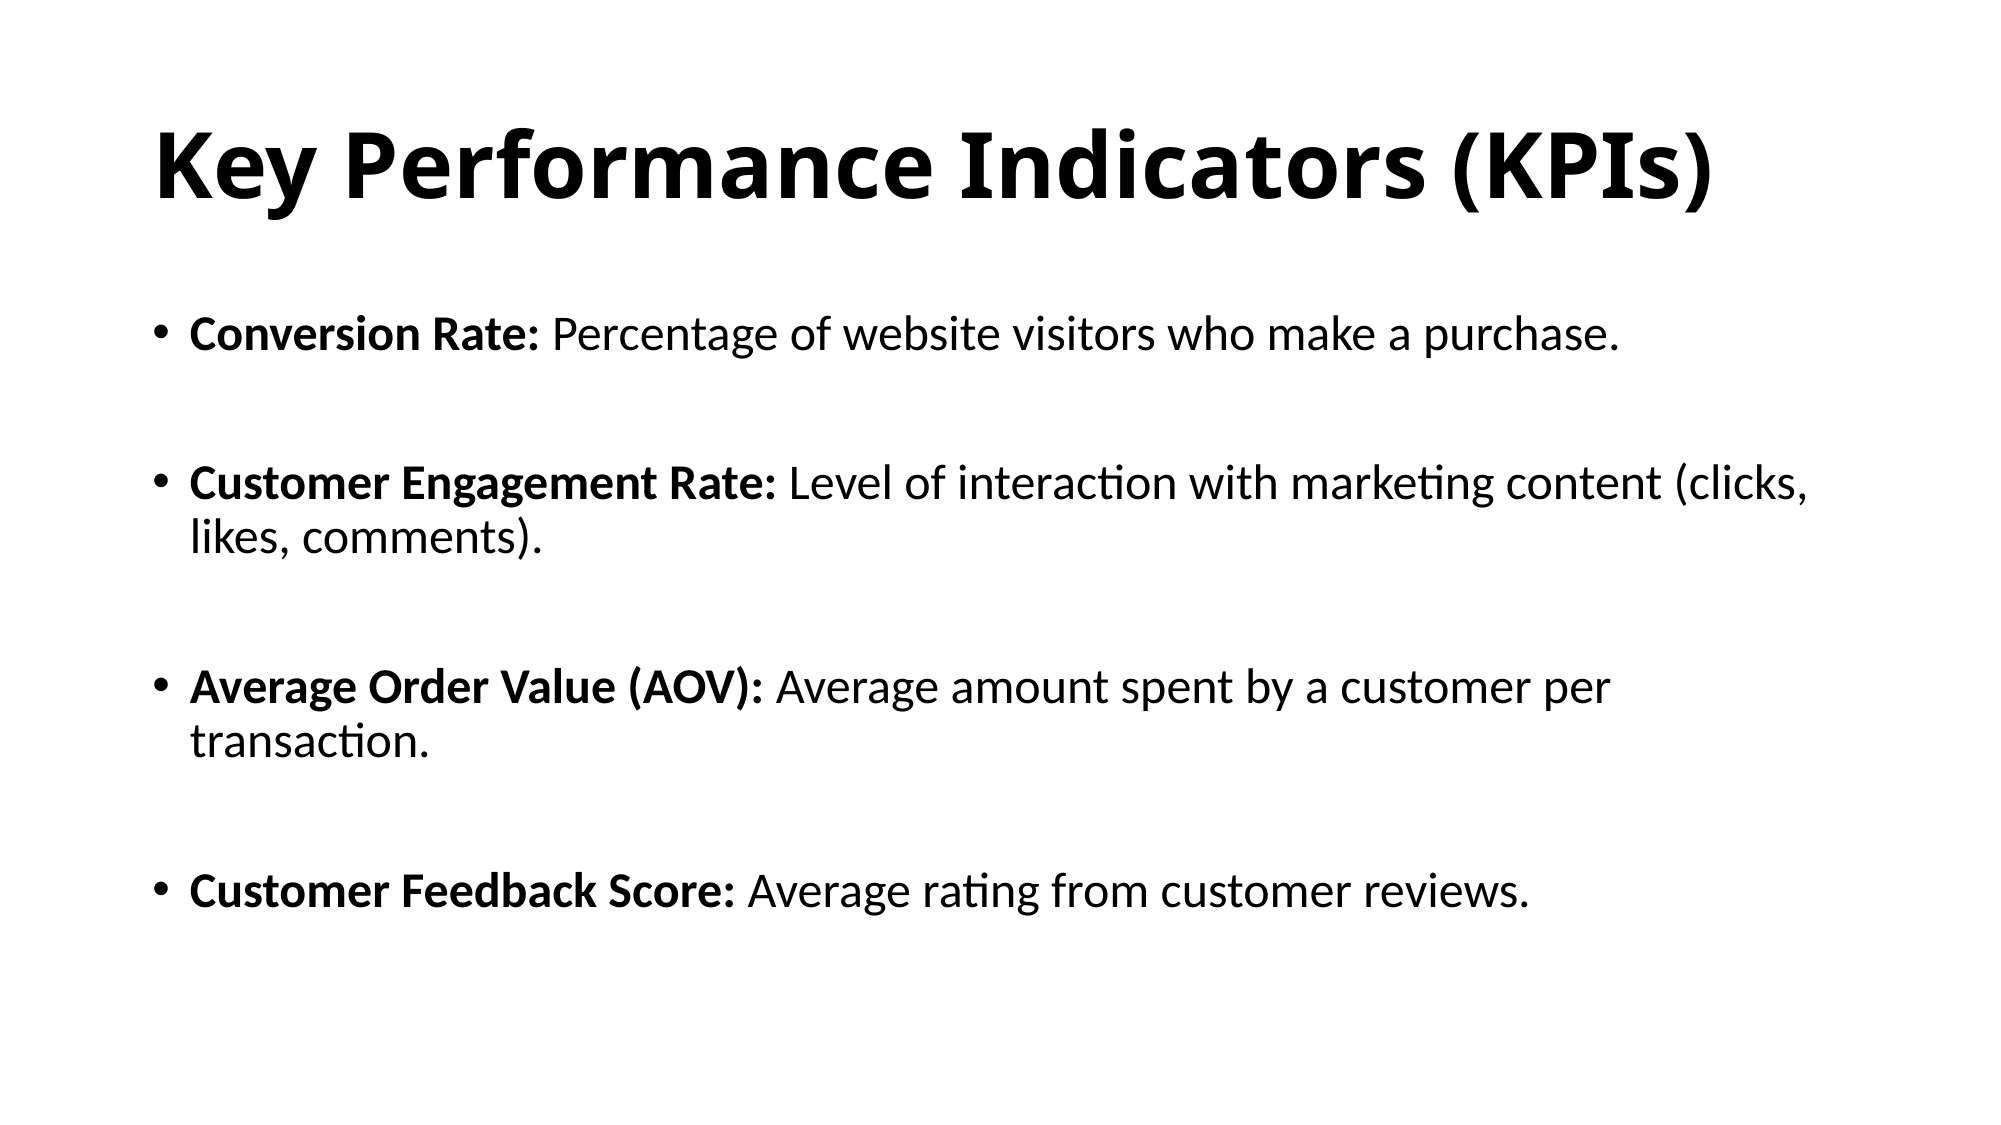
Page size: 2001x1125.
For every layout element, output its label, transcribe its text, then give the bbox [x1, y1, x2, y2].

list Conversion Rate: Percentage of website visitors who make a purchase. Customer Engagement Rate: Level of interaction with marketing content (clicks, likes, comments). Average Order Value (AOV): Average amount spent by a customer per transaction. Customer Feedback Score: Average rating from customer reviews. [137, 299, 1863, 1014]
title Key Performance Indicators (KPIs) [137, 59, 1863, 278]
